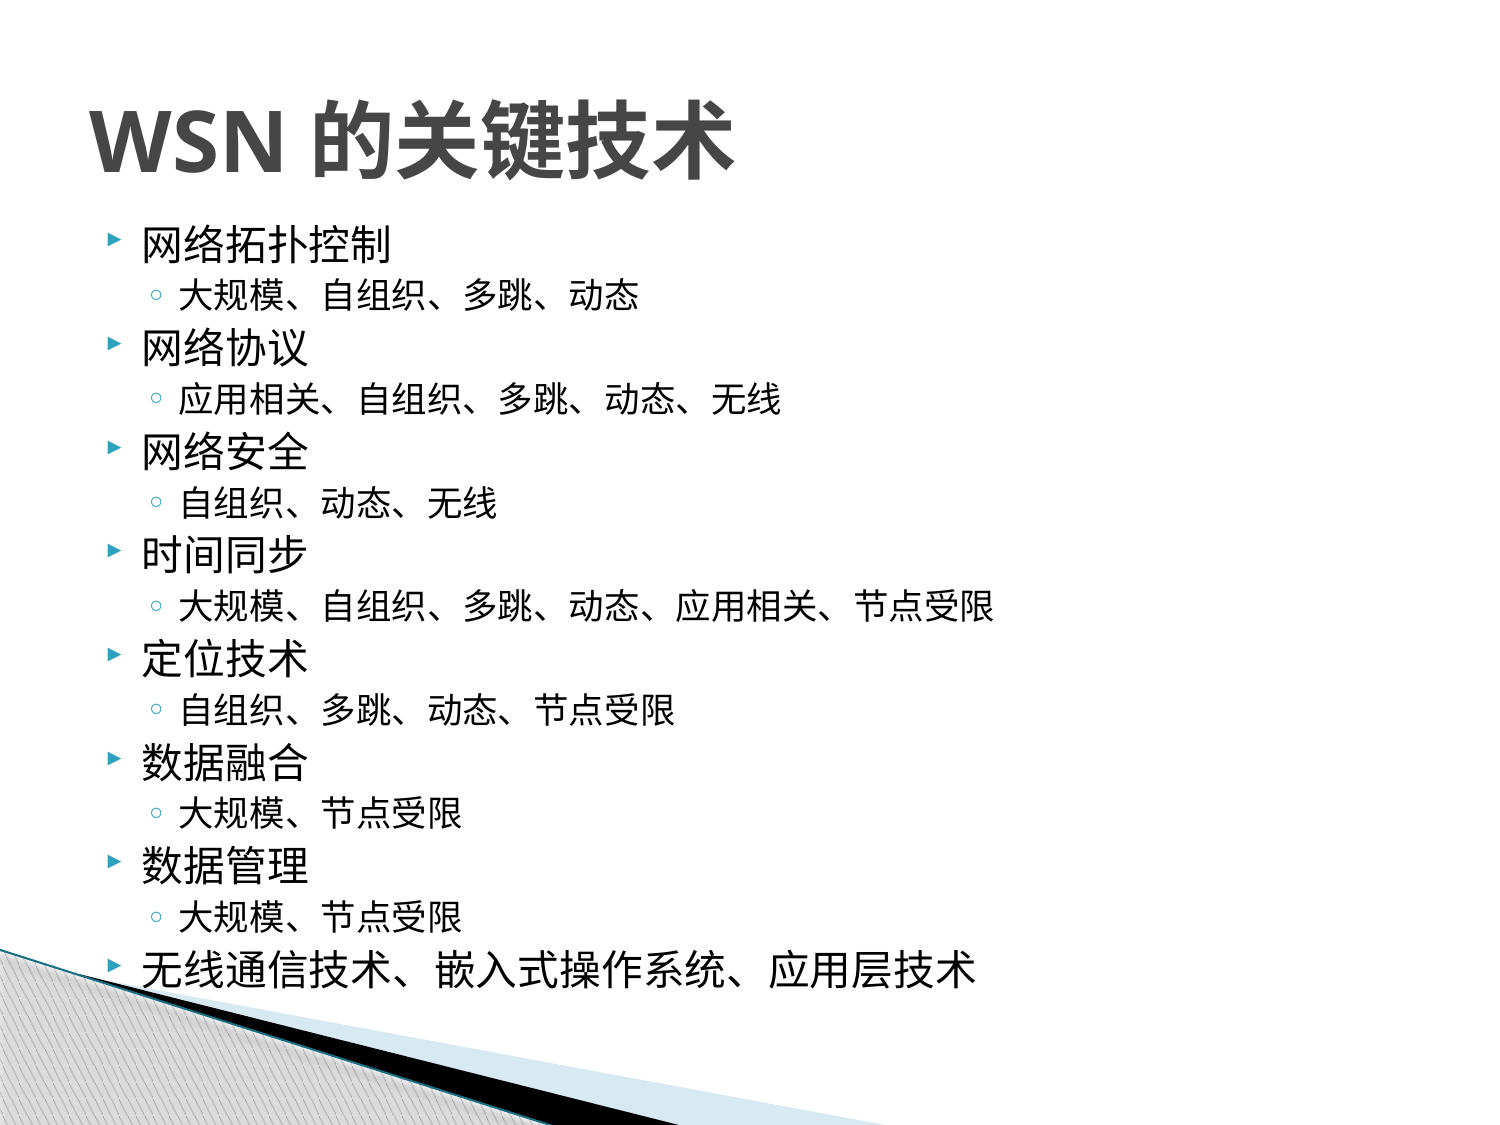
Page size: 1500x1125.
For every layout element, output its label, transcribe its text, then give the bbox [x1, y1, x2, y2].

list 网络拓扑控制 大规模、自组织、多跳、动态 网络协议 应用相关、自组织、多跳、动态、无线 网络安全 自组织、动态、无线 时间同步 大规模、自组织、多跳、动态、应用相关、节点受限 定位技术 自组织、多跳、动态、节点受限 数据融合 大规模、节点受限 数据管理 大规模、节点受限 无线通信技术、嵌入式操作系统、应用层技术 [75, 233, 1425, 1008]
title WSN的关键技术 [75, 45, 1425, 233]
